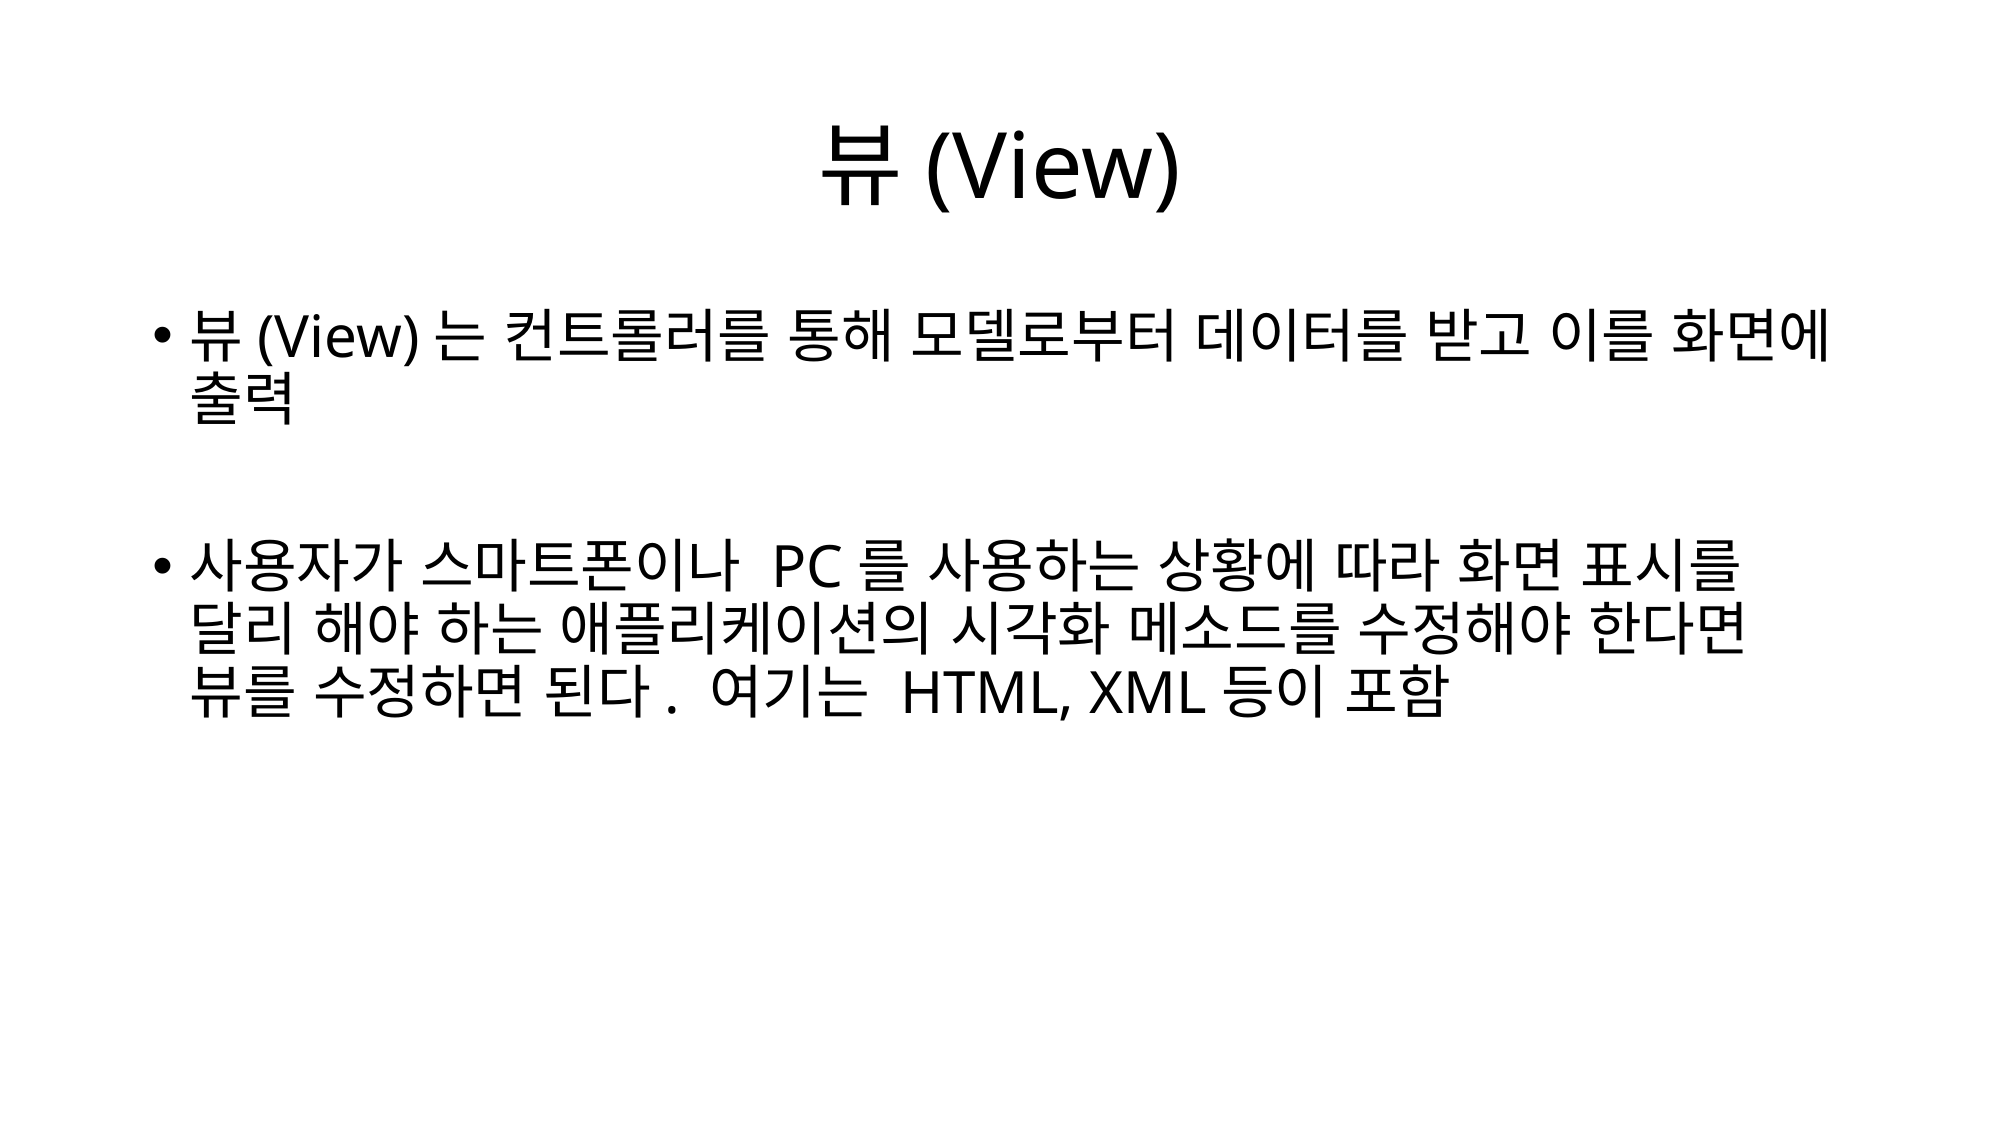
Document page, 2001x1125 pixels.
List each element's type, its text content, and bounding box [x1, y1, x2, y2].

list 뷰(View)는 컨트롤러를 통해 모델로부터 데이터를 받고 이를 화면에 출력 사용자가 스마트폰이나 PC를 사용하는 상황에 따라 화면 표시를 달리 해야 하는 애플리케이션의 시각화 메소드를 수정해야 한다면 뷰를 수정하면 된다. 여기는 HTML, XML등이 포함 [137, 299, 1863, 1014]
title 뷰(View) [137, 59, 1863, 278]
